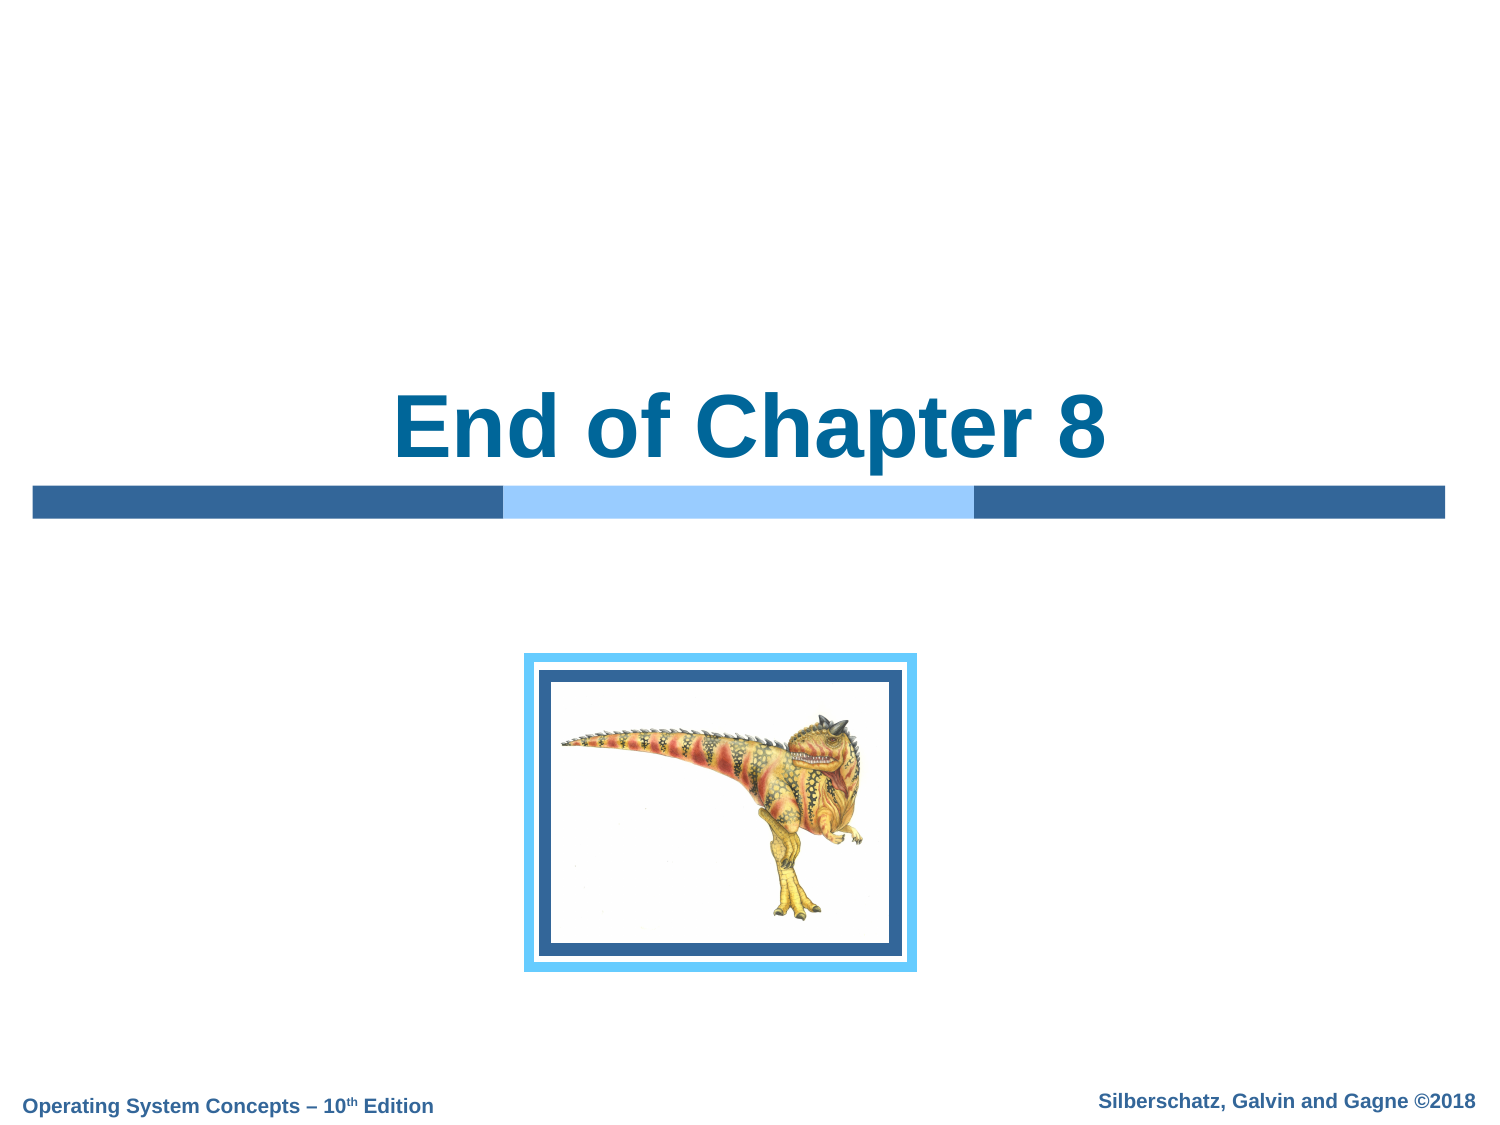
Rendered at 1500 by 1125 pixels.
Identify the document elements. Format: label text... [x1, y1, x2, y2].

title End of Chapter 8 [112, 133, 1388, 483]
picture [551, 682, 889, 943]
